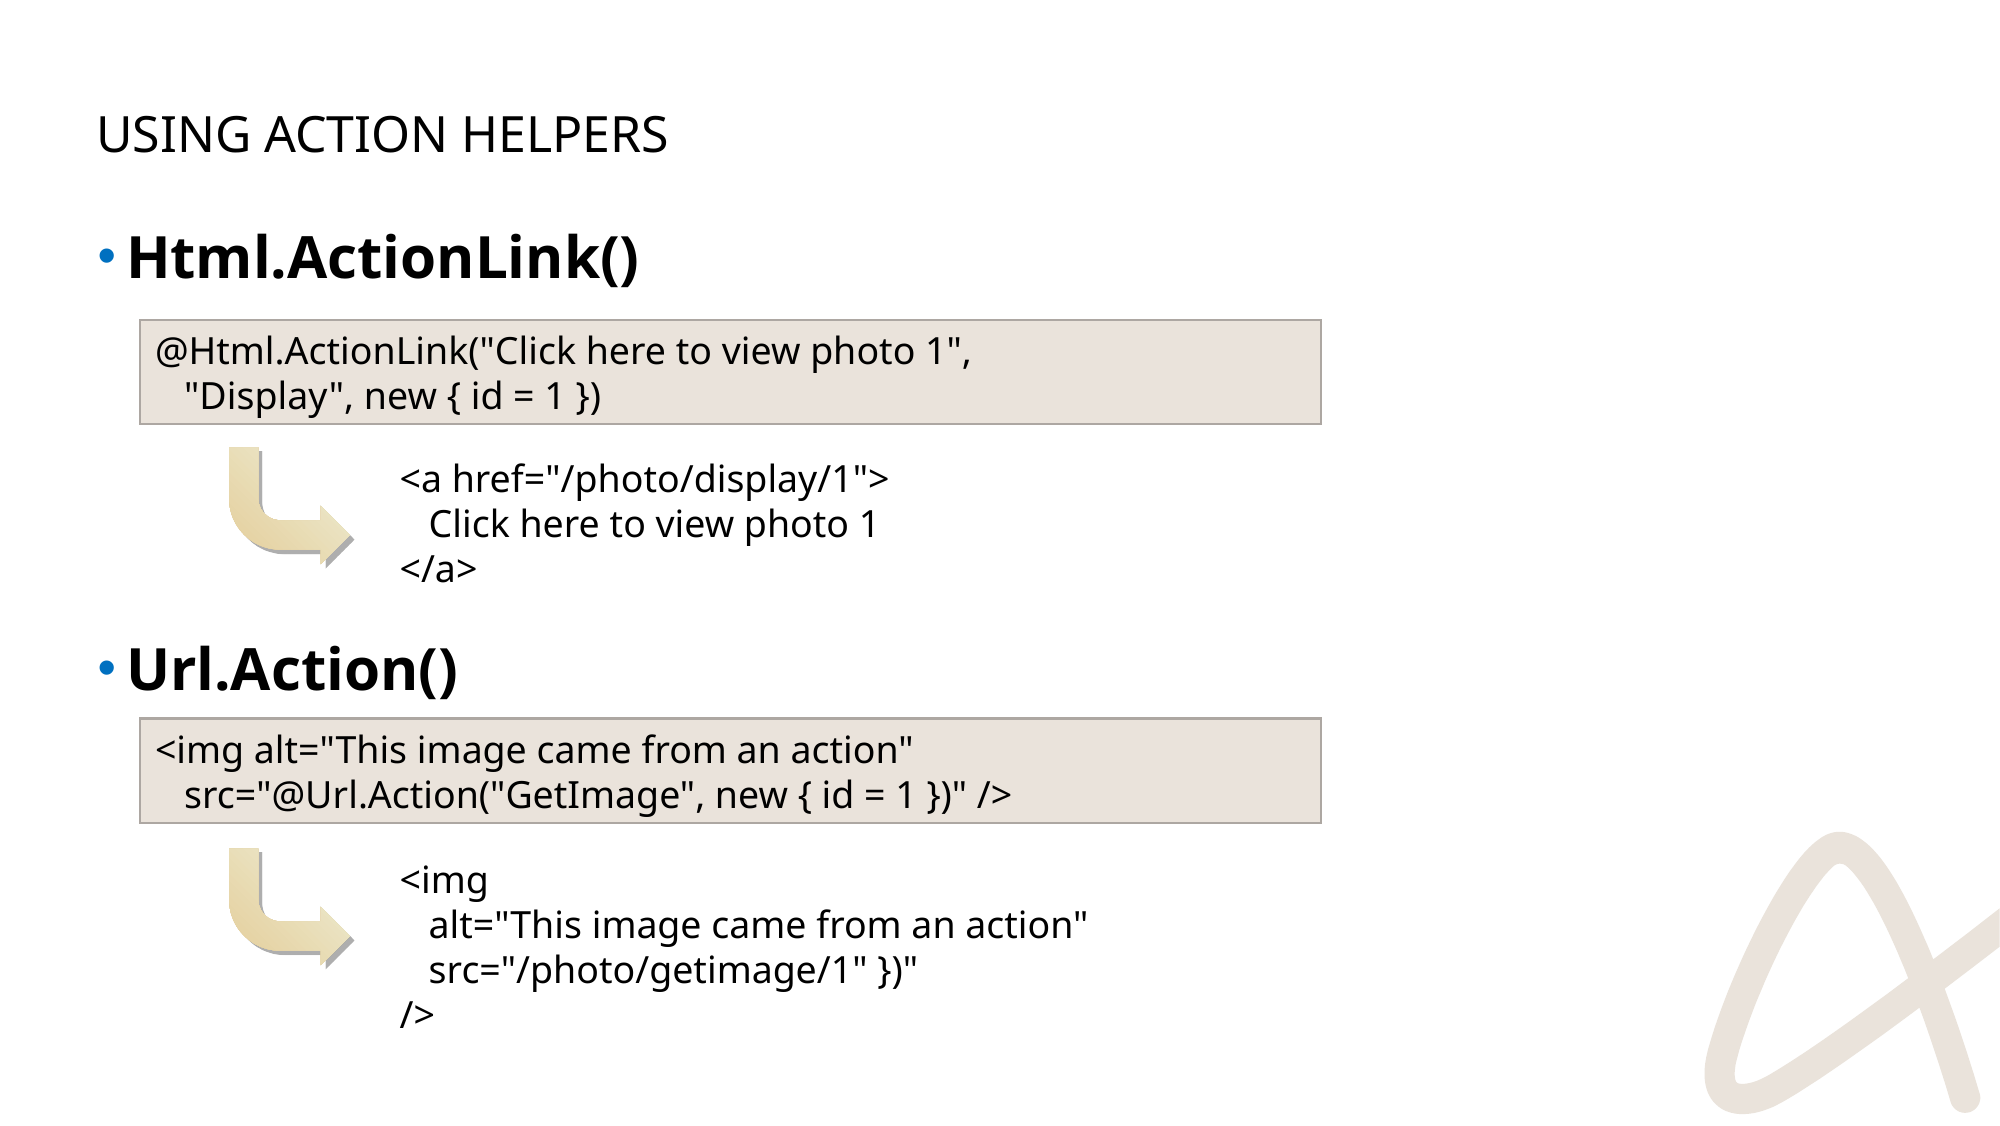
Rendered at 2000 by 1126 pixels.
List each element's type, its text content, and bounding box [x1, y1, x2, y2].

text_box <img alt="This image came from an action" src="@Url.Action("GetImage", new { id = 1 })" /> [139, 717, 1322, 824]
text_box @Html.ActionLink("Click here to view photo 1", "Display", new { id = 1 }) [139, 319, 1322, 425]
text_box Html.ActionLink() Url.Action() [97, 219, 1896, 997]
text_box [229, 447, 350, 565]
text_box <img alt="This image came from an action" src="/photo/getimage/1" })" /> [384, 848, 1530, 1044]
text_box [229, 848, 350, 966]
title Using Action Helpers [96, 36, 1904, 172]
text_box <a href="/photo/display/1"> Click here to view photo 1 </a> [384, 447, 1146, 598]
